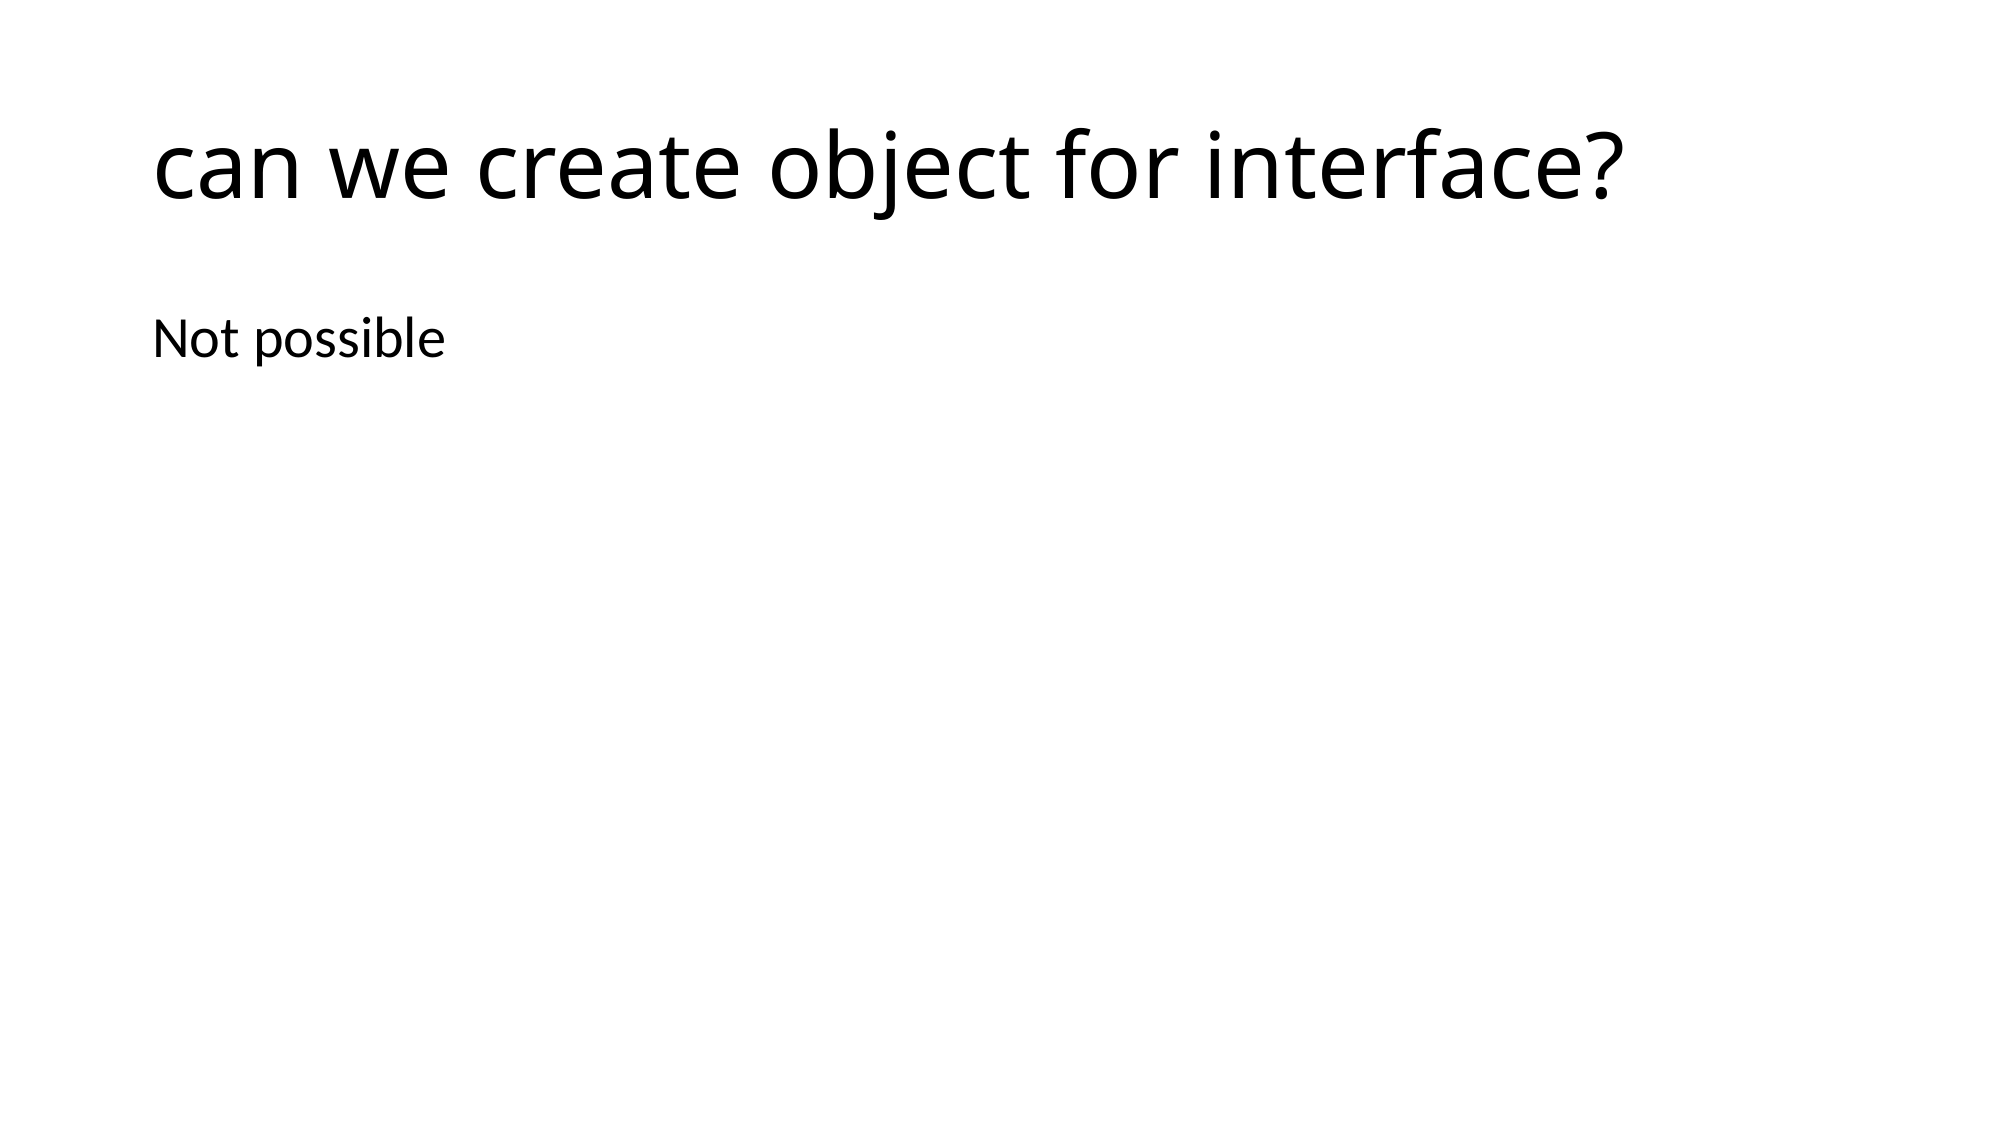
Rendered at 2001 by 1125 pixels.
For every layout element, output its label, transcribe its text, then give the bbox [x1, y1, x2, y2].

list Not possible [137, 299, 1863, 1014]
title can we create object for interface? [137, 59, 1863, 278]
